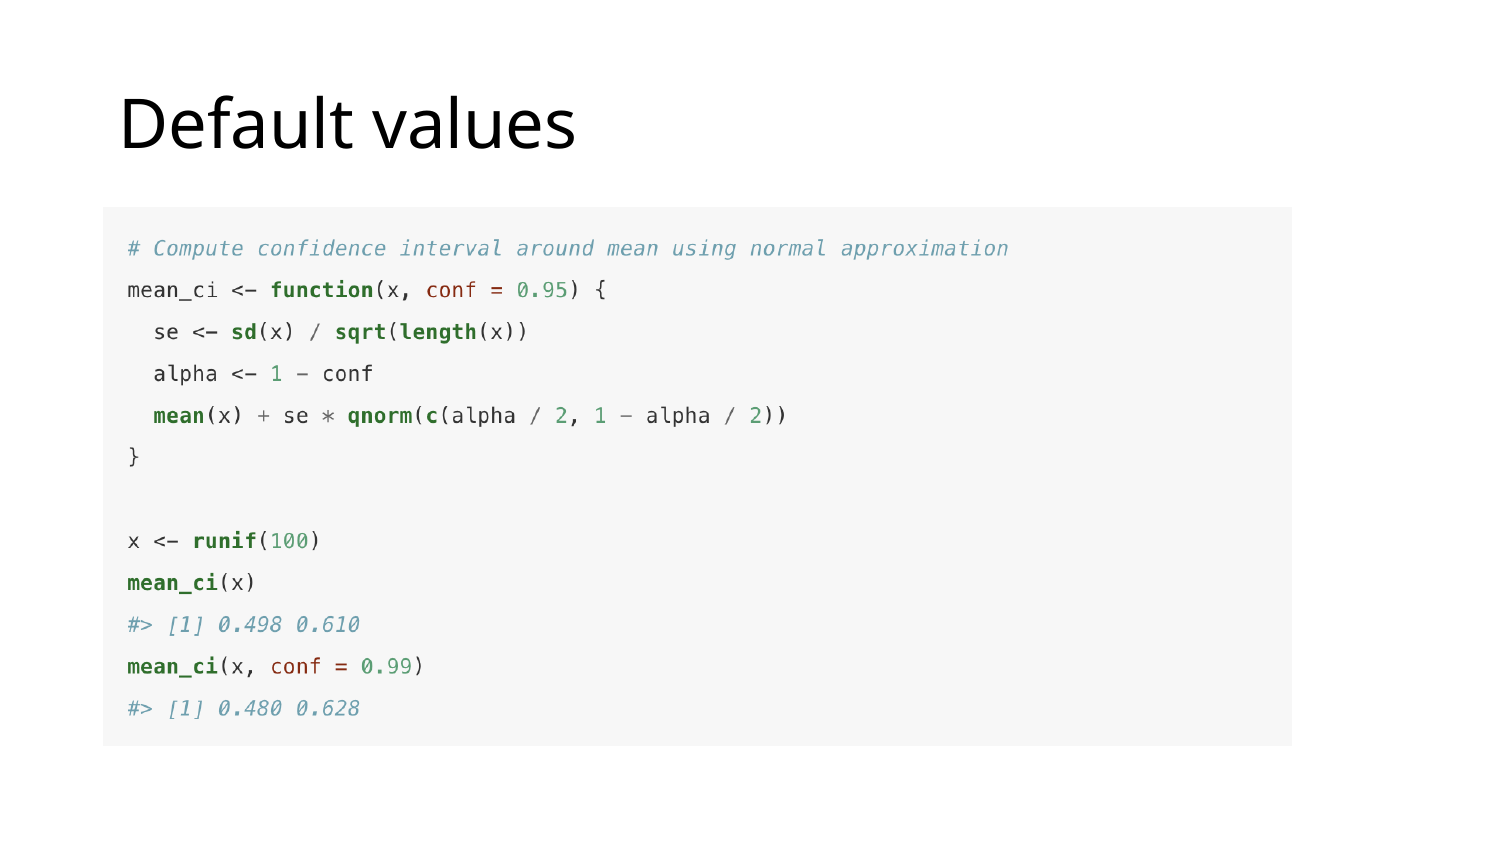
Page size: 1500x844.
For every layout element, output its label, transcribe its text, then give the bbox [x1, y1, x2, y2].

title Default values [103, 44, 1397, 208]
picture [103, 207, 1292, 746]
